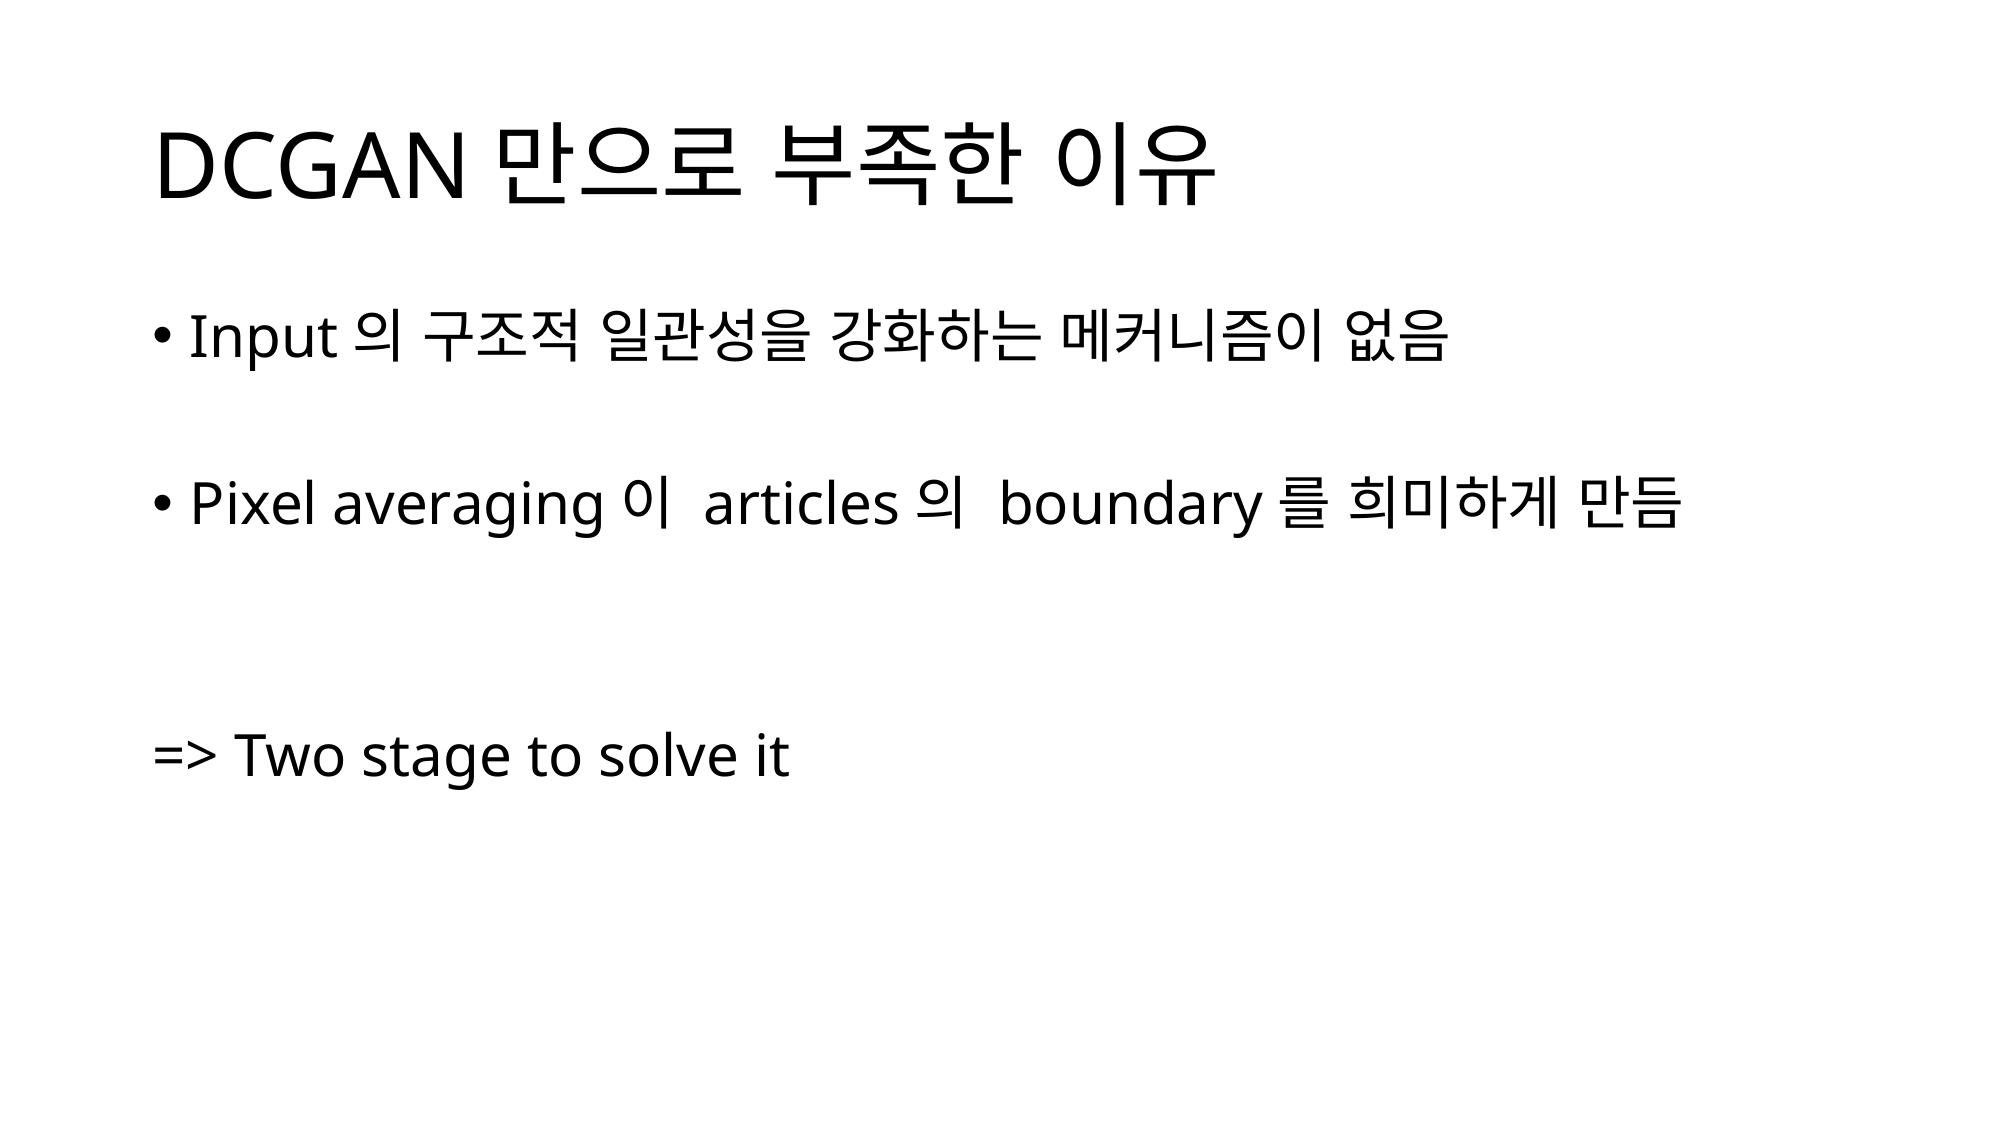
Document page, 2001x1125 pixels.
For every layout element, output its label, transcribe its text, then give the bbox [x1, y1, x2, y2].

list Input의 구조적 일관성을 강화하는 메커니즘이 없음 Pixel averaging이 articles의 boundary를 희미하게 만듬 => Two stage to solve it [137, 299, 1863, 1014]
title DCGAN만으로 부족한 이유 [137, 59, 1863, 278]
